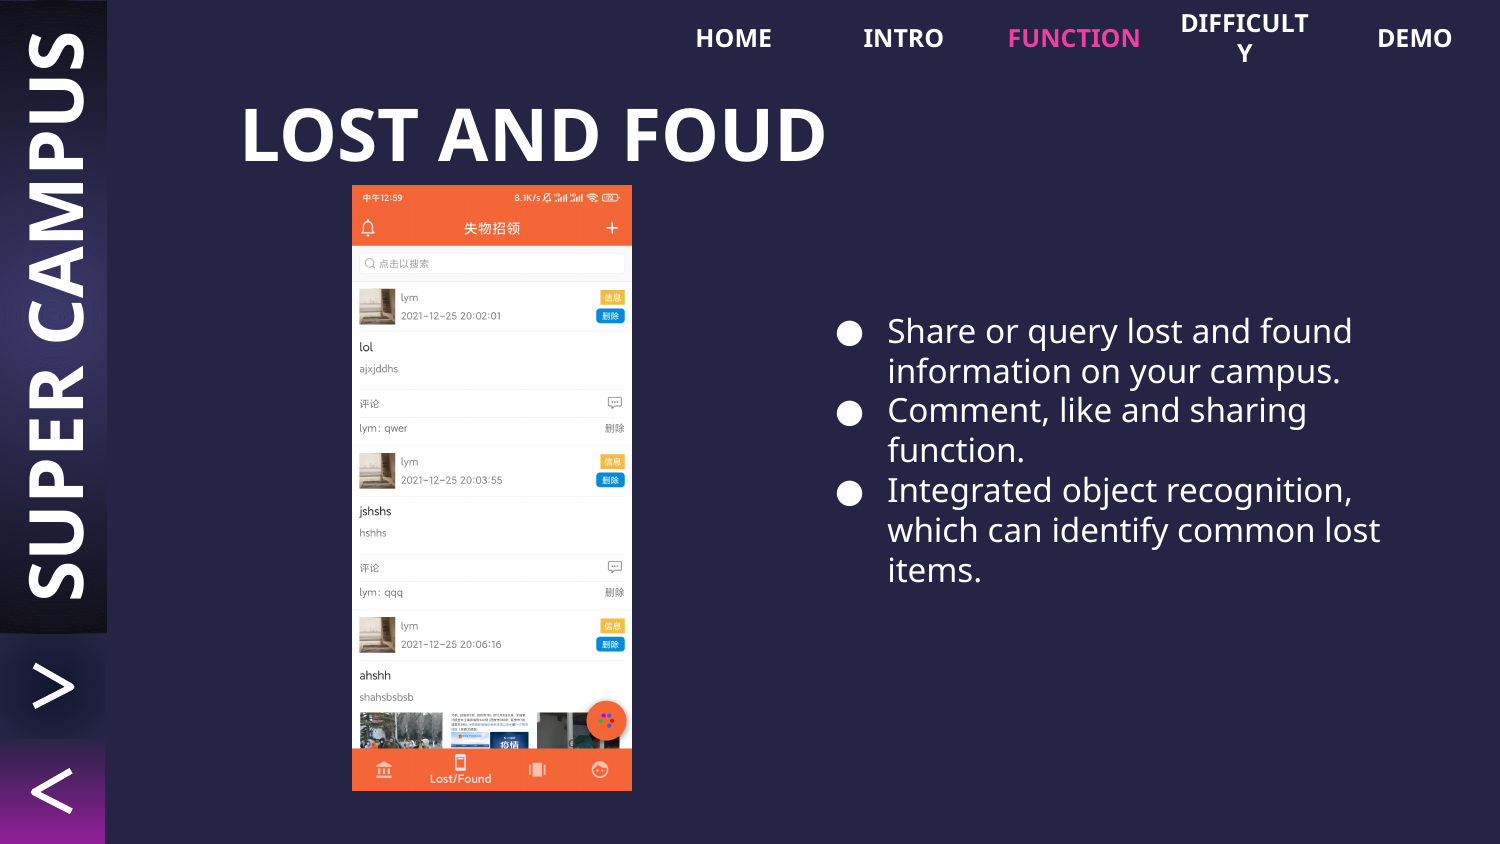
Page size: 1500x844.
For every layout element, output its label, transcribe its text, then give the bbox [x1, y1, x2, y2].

subtitle Share or query lost and found information on your campus. Comment, like and sharing function. Integrated object recognition, which can identify common lost items. [812, 294, 1416, 634]
text_box [33, 770, 72, 812]
text_box FUNCTION [989, 10, 1160, 65]
text_box INTRO [819, 10, 989, 65]
text_box [0, 634, 106, 739]
title LOST AND FOUD [224, 85, 1383, 180]
picture [351, 184, 632, 792]
title SUPER CAMPUS [0, 0, 107, 634]
text_box [33, 665, 72, 707]
text_box DIFFICULTY [1160, 10, 1330, 65]
text_box [0, 739, 106, 844]
text_box HOME [648, 10, 819, 65]
text_box DEMO [1330, 10, 1500, 65]
